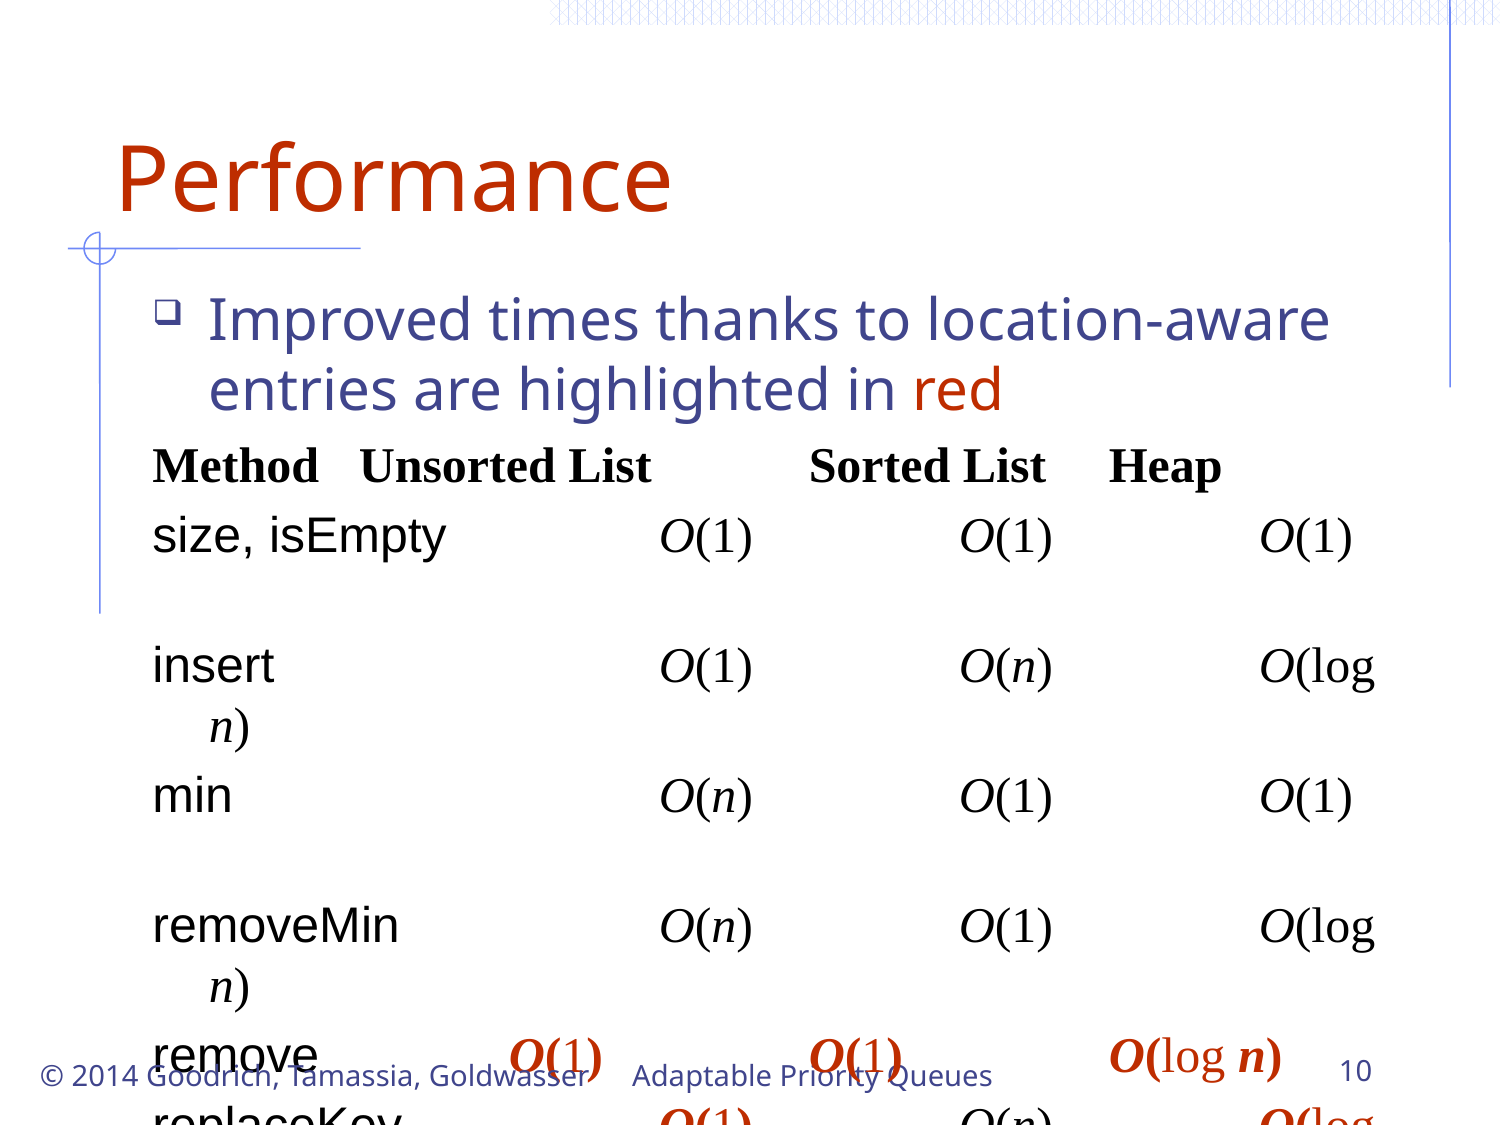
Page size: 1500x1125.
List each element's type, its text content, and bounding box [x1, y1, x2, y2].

slide_number © 2014 Goodrich, Tamassia, Goldwasser [24, 1024, 613, 1101]
slide_number 10 [1074, 1063, 1388, 1101]
footer Adaptable Priority Queues [613, 1063, 1051, 1101]
list Improved times thanks to location-aware entries are highlighted in red Method Unsorted List Sorted List Heap size, isEmpty O(1) O(1) O(1) insert O(1) O(n) O(log n) min O(n) O(1) O(1) removeMin O(n) O(1) O(log n) remove O(1) O(1) O(log n) replaceKey O(1) O(n) O(log n) replaceValue O(1) O(1) O(1) [137, 275, 1413, 1063]
title Performance [99, 50, 1400, 238]
